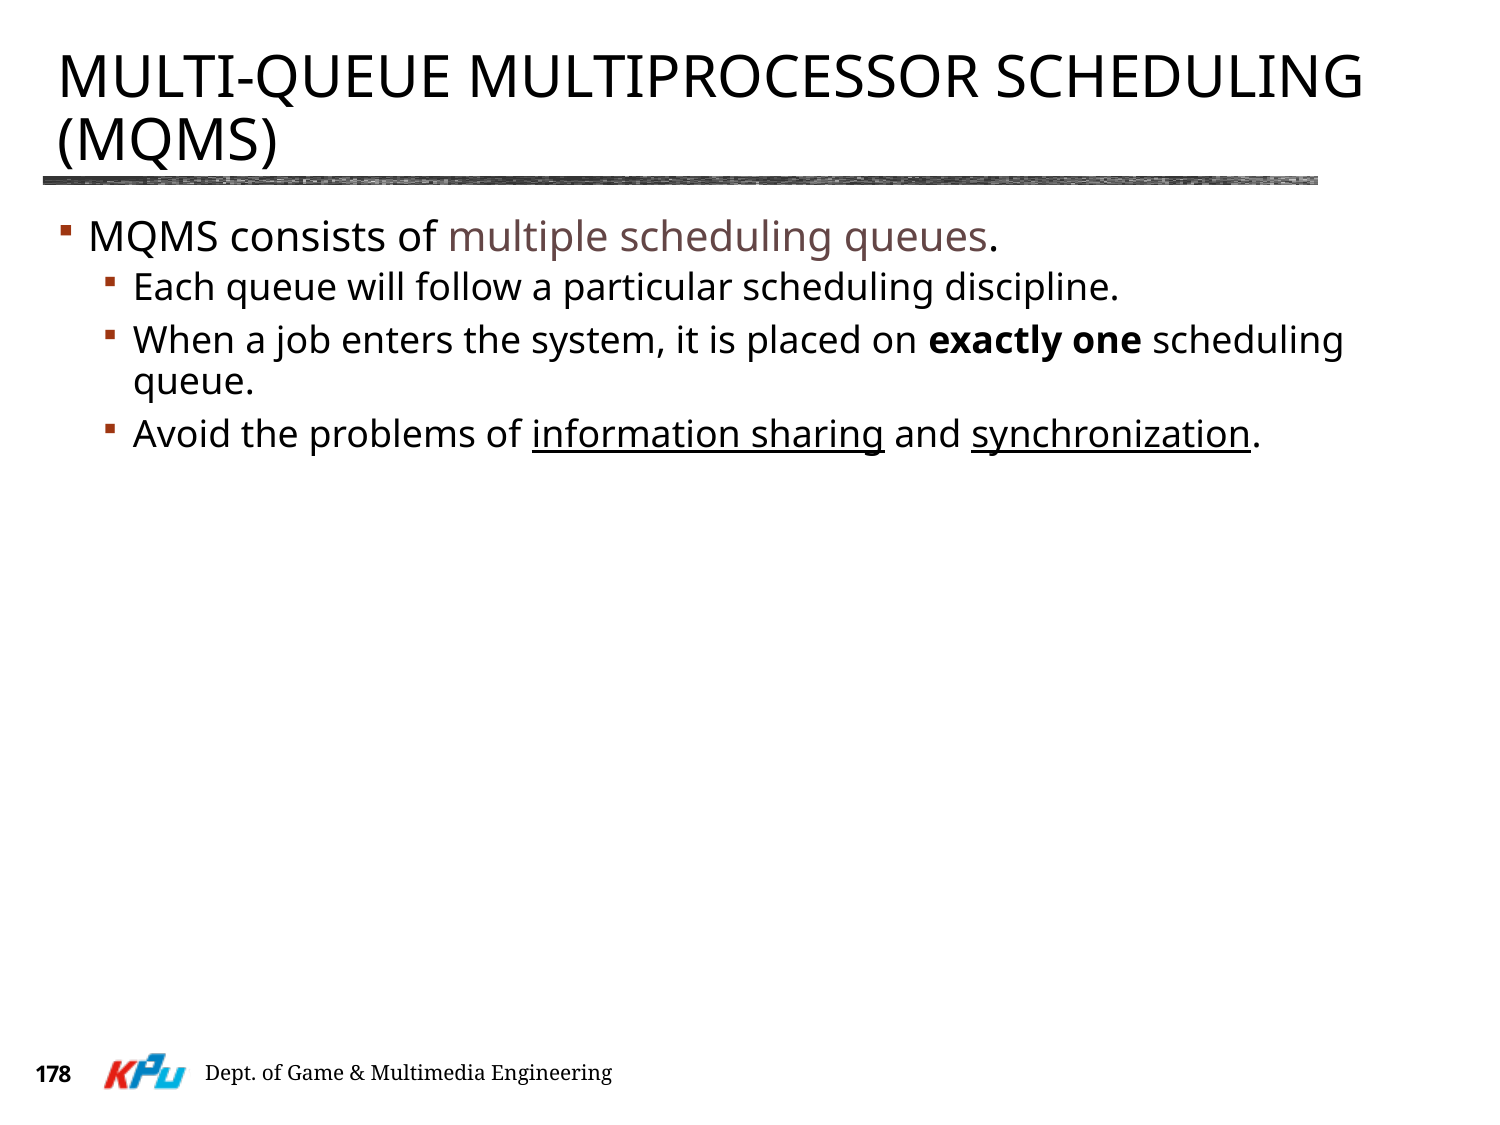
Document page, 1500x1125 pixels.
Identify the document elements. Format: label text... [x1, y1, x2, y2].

slide_number 178 [13, 1044, 93, 1105]
title Multi-queue Multiprocessor Scheduling (MQMS) [42, 39, 1458, 182]
picture [92, 1030, 191, 1120]
list MQMS consists of multiple scheduling queues. Each queue will follow a particular scheduling discipline. When a job enters the system, it is placed on exactly one scheduling queue. Avoid the problems of information sharing and synchronization. [42, 207, 1458, 1013]
footer Dept. of Game & Multimedia Engineering [190, 1042, 879, 1103]
